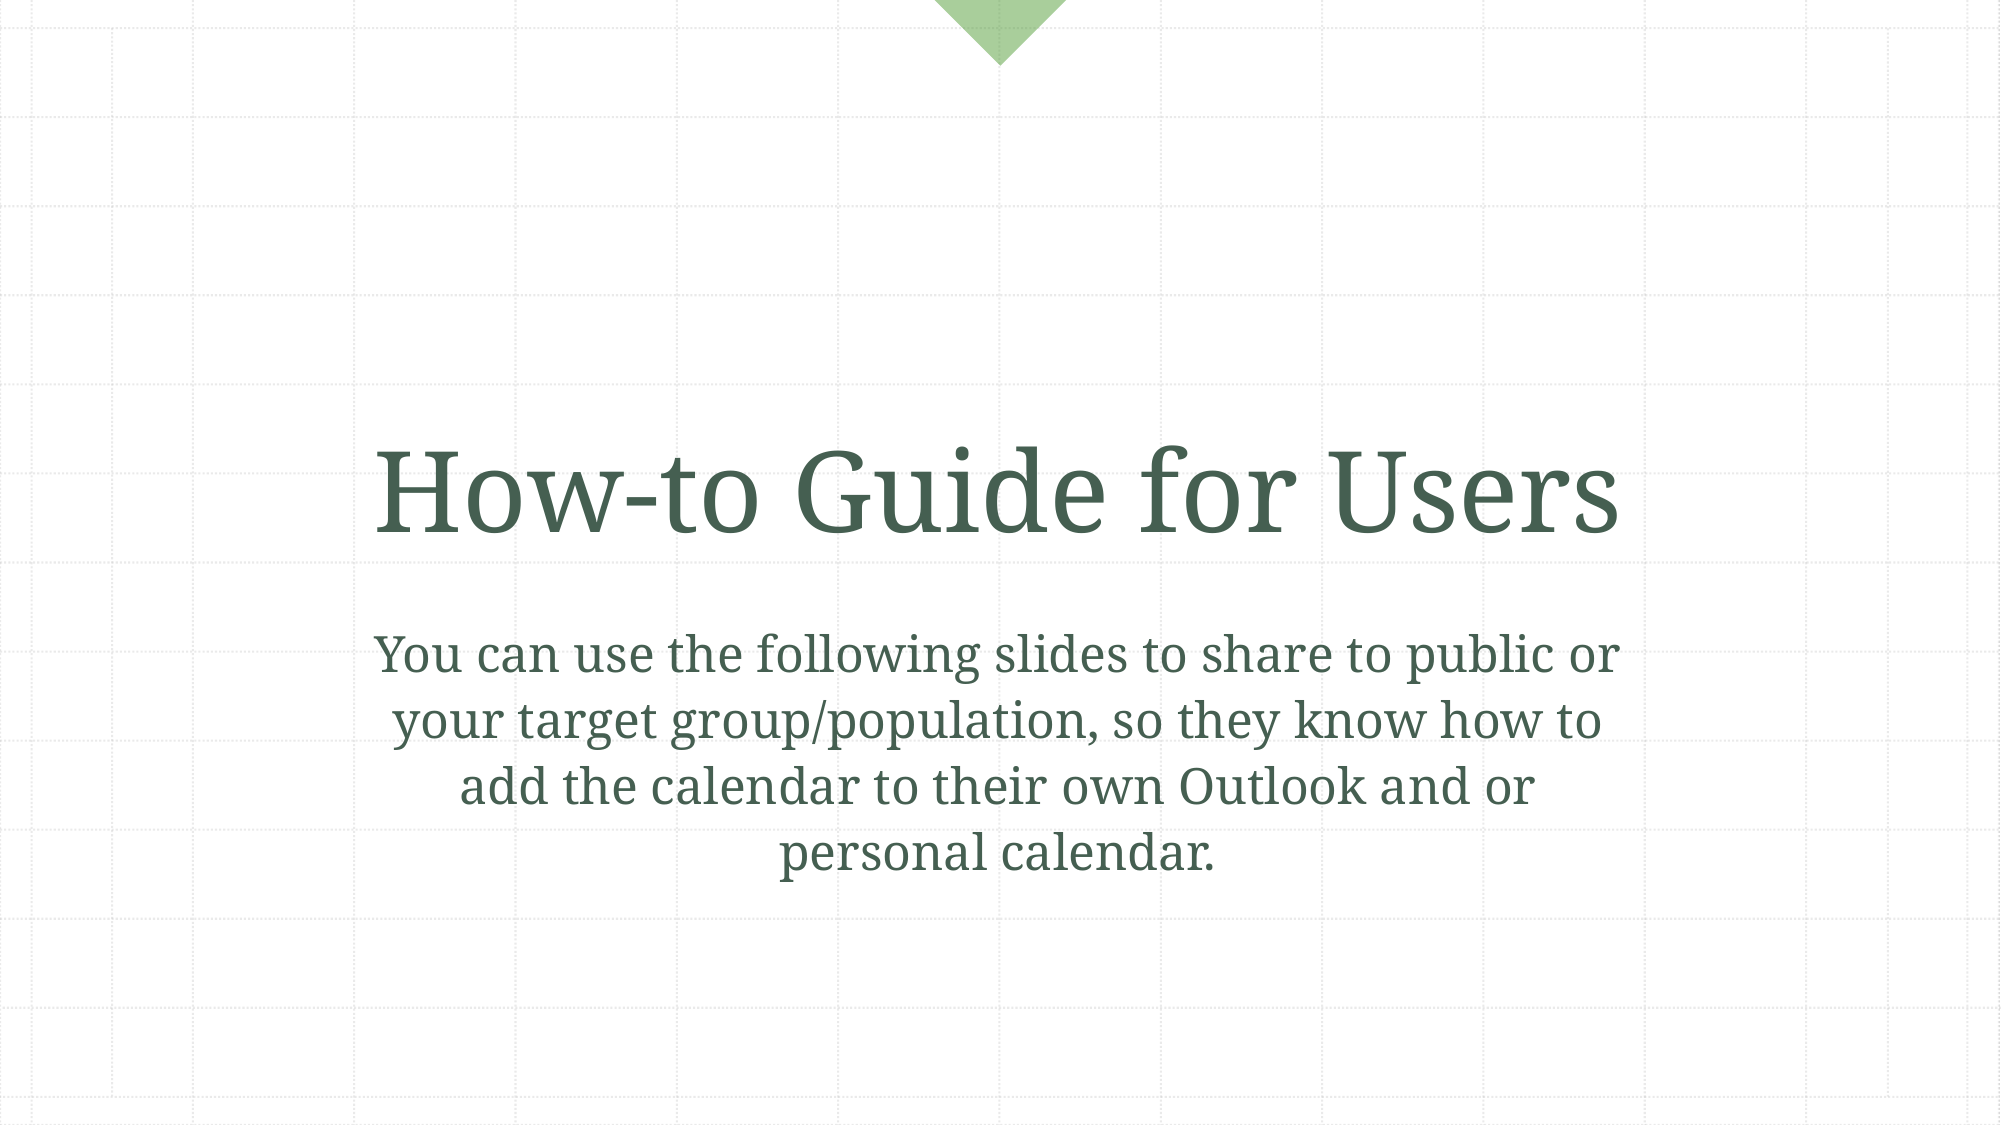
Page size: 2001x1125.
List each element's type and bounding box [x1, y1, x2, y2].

text_box [0, 0, 2000, 1125]
